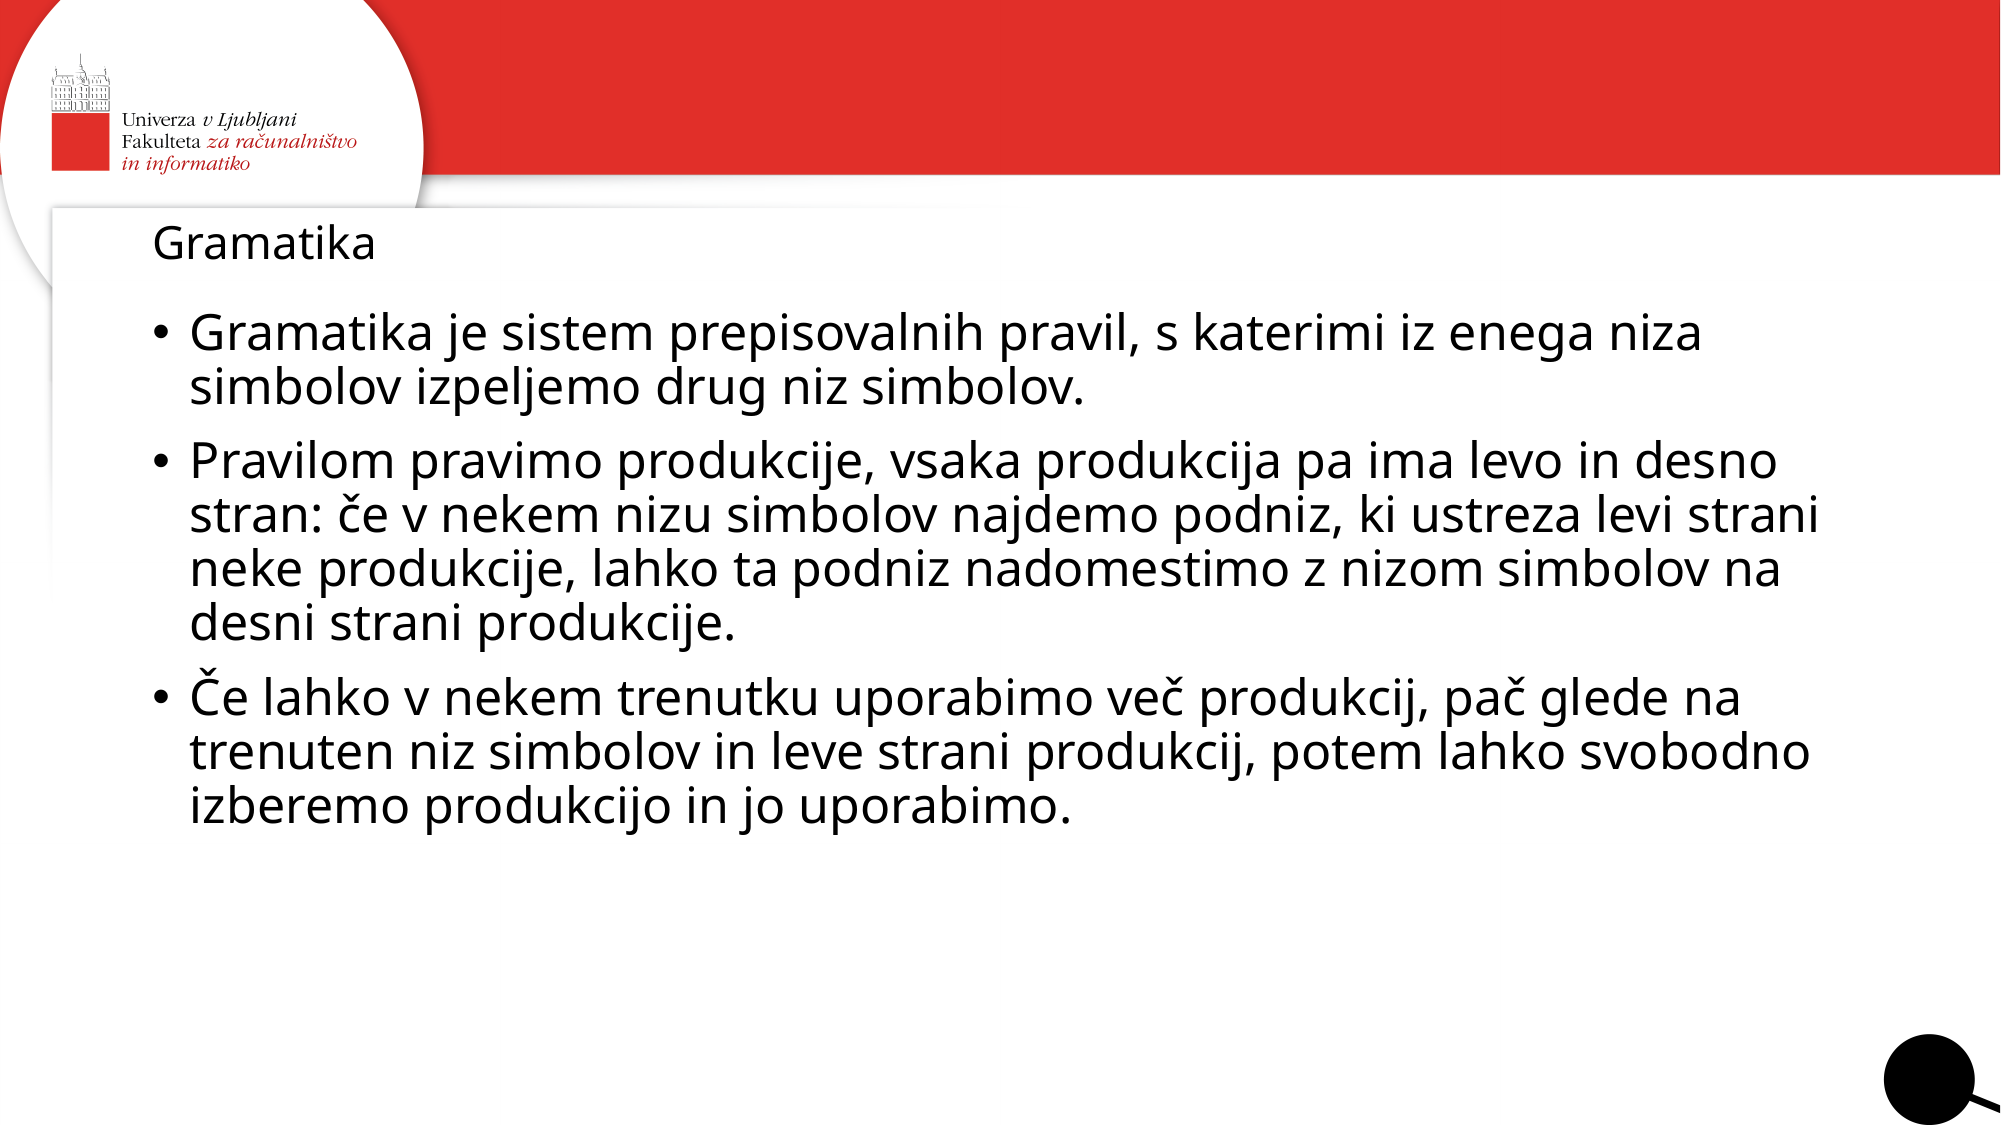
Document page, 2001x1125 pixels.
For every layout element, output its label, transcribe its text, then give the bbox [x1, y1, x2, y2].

title Gramatika [137, 212, 1863, 278]
picture [0, 0, 2001, 1125]
list Gramatika je sistem prepisovalnih pravil, s katerimi iz enega niza simbolov izpeljemo drug niz simbolov. Pravilom pravimo produkcije, vsaka produkcija pa ima levo in desno stran: če v nekem nizu simbolov najdemo podniz, ki ustreza levi strani neke produkcije, lahko ta podniz nadomestimo z nizom simbolov na desni strani produkcije. Če lahko v nekem trenutku uporabimo več produkcij, pač glede na trenuten niz simbolov in leve strani produkcij, potem lahko svobodno izberemo produkcijo in jo uporabimo. [137, 299, 1863, 1014]
